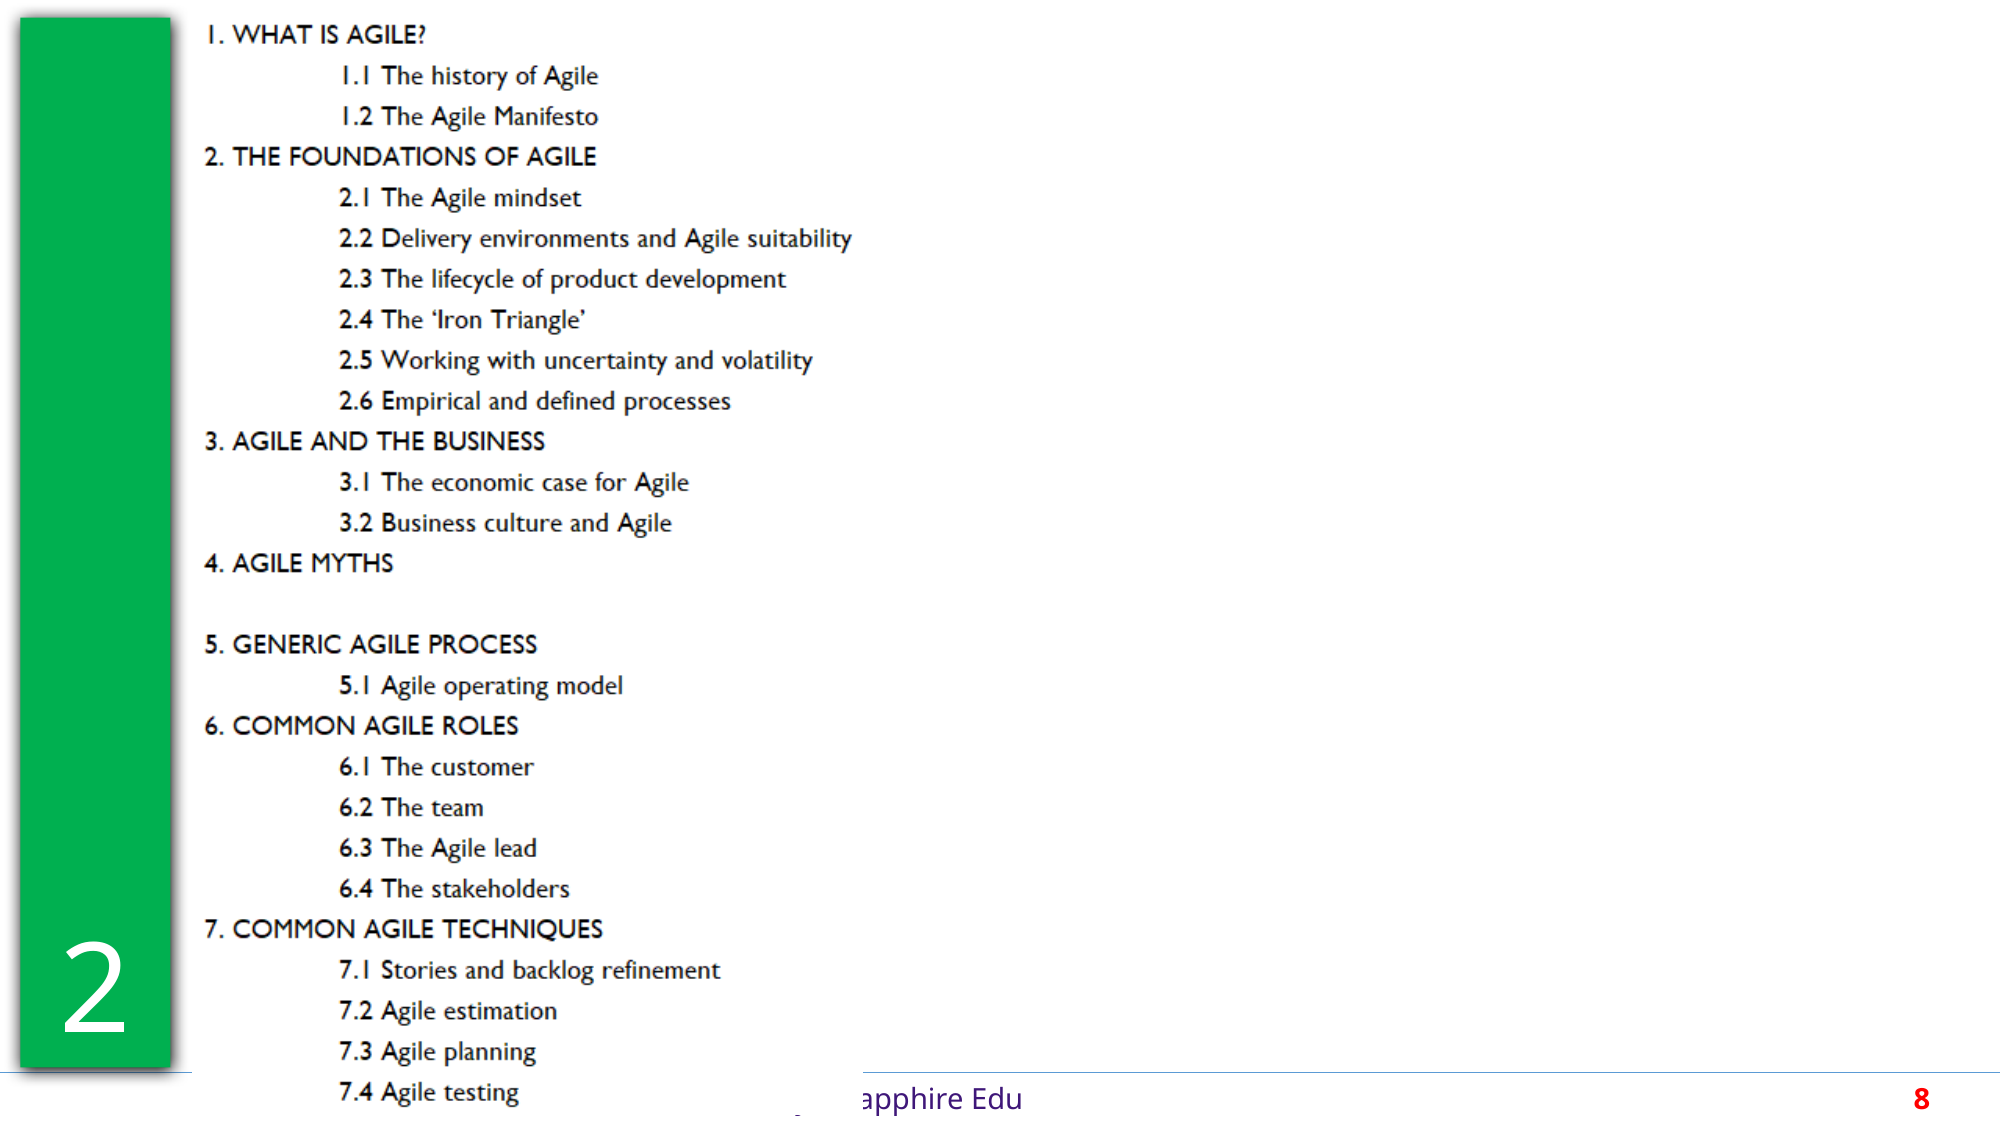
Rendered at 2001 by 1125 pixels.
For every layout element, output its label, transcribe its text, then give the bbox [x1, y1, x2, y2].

picture [192, 8, 863, 1115]
footer Royal Sapphire Edu [863, 1072, 1421, 1115]
slide_number 8 [1495, 1072, 1946, 1115]
list 2 [20, 17, 171, 1068]
